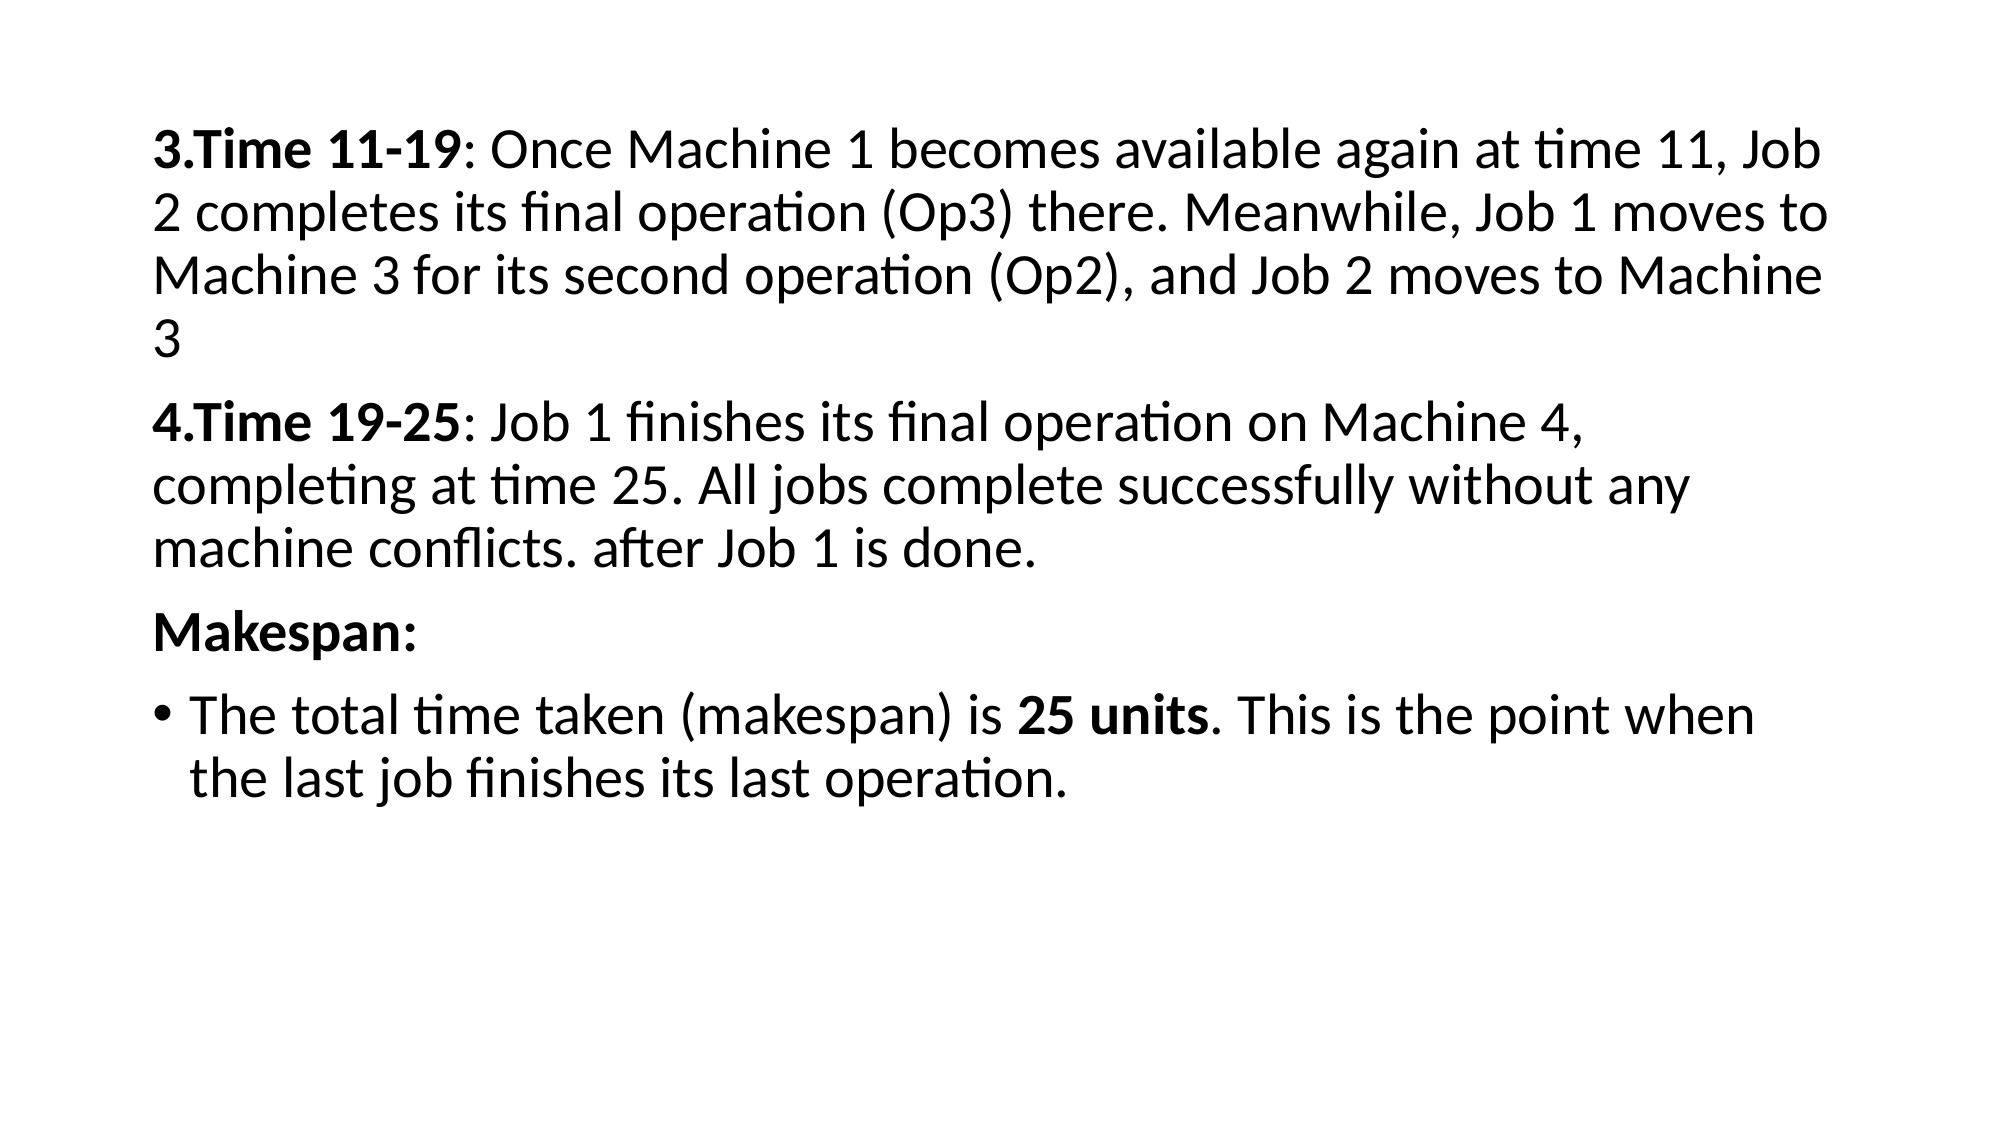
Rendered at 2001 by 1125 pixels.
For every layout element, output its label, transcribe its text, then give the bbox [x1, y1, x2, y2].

list 3.Time 11-19: Once Machine 1 becomes available again at time 11, Job 2 completes its final operation (Op3) there. Meanwhile, Job 1 moves to Machine 3 for its second operation (Op2), and Job 2 moves to Machine 3 4.Time 19-25: Job 1 finishes its final operation on Machine 4, completing at time 25. All jobs complete successfully without any machine conflicts. after Job 1 is done. Makespan: The total time taken (makespan) is 25 units. This is the point when the last job finishes its last operation. [137, 110, 1863, 1014]
